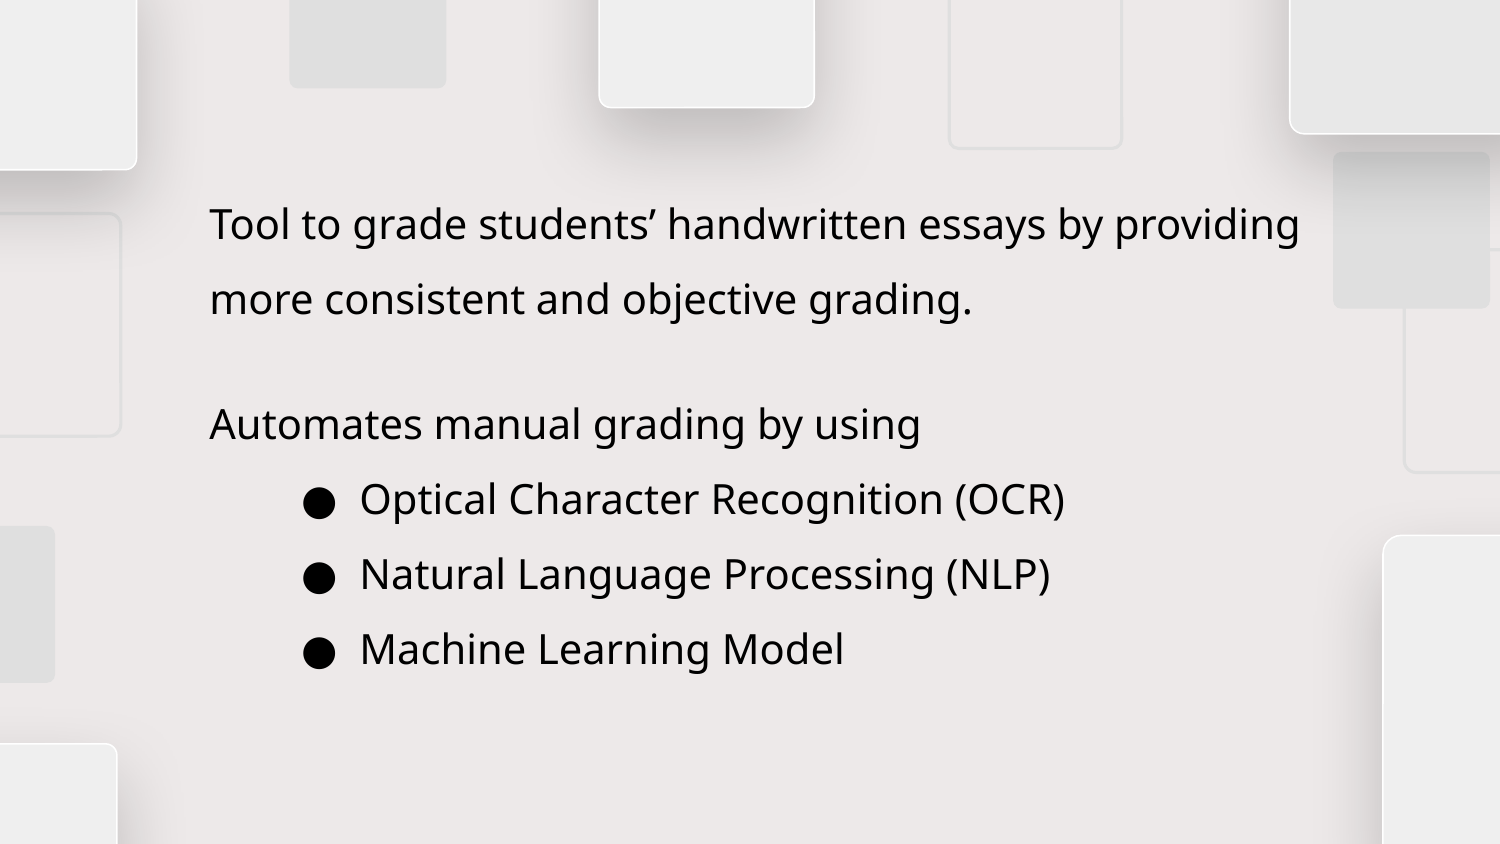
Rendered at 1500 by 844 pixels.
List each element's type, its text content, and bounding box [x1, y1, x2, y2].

subtitle Tool to grade students’ handwritten essays by providing more consistent and objective grading. Automates manual grading by using Optical Character Recognition (OCR) Natural Language Processing (NLP) Machine Learning Model [194, 157, 1328, 686]
